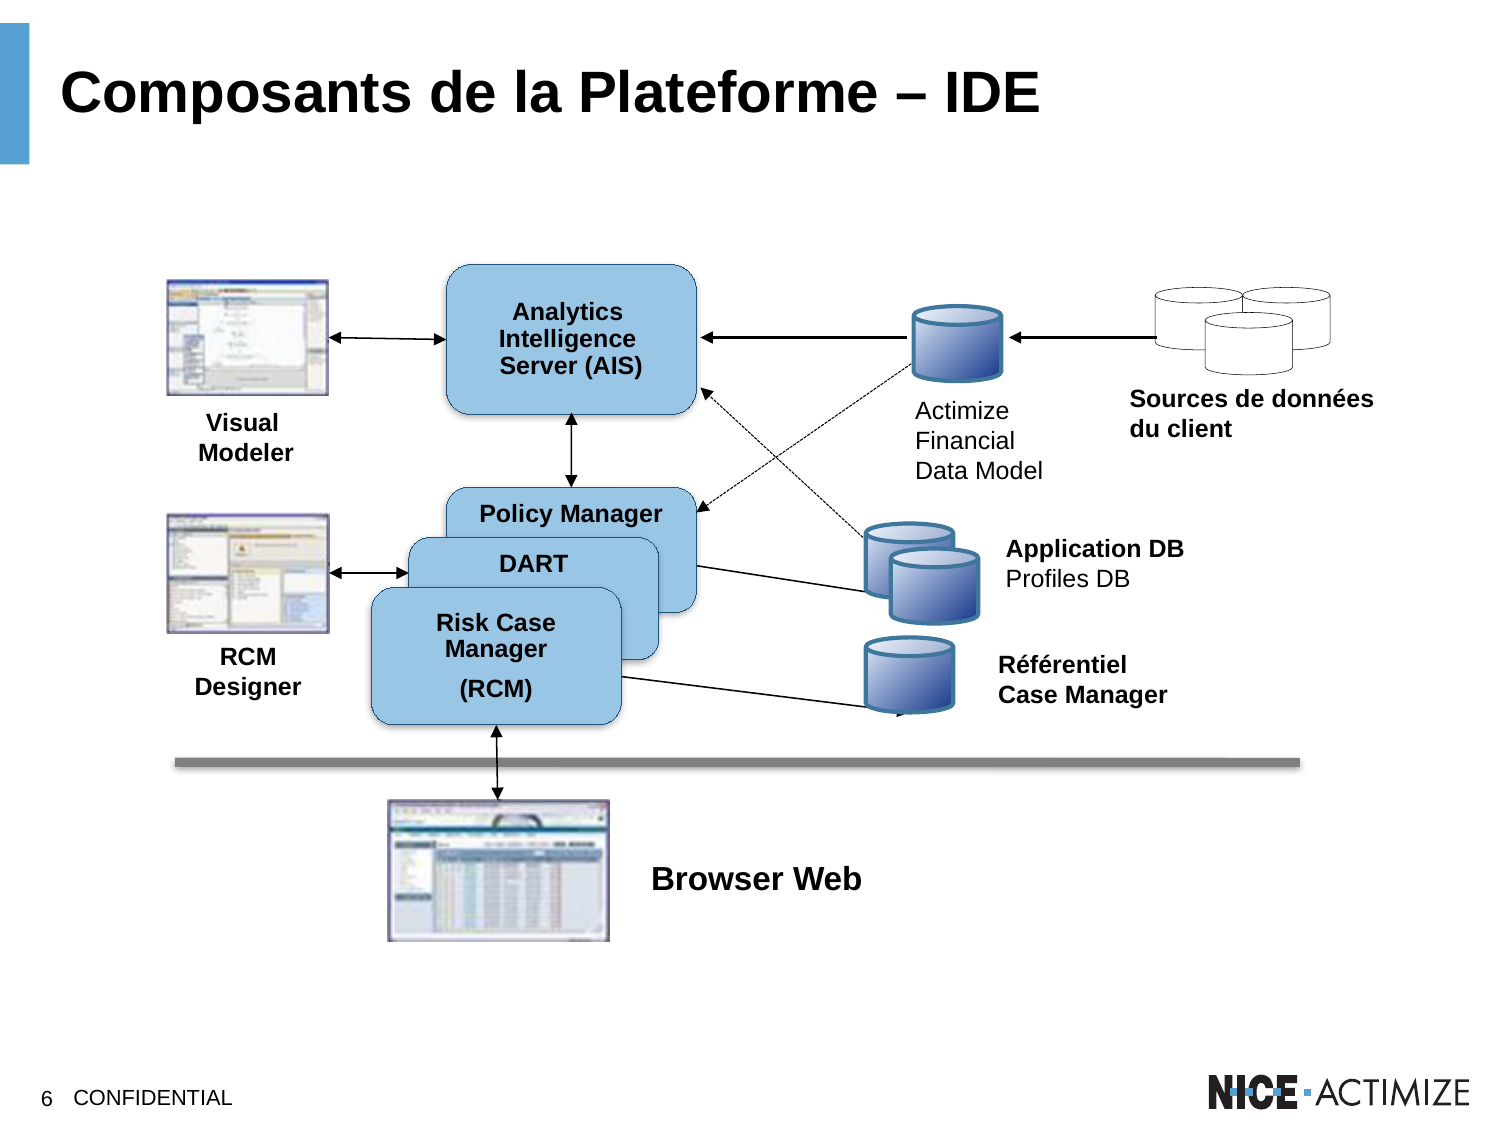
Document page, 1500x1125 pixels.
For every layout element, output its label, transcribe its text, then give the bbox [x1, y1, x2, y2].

text_box [863, 521, 956, 600]
text_box Visual Modeler [183, 405, 309, 474]
title Composants de la Plateforme – IDE [60, 41, 1449, 137]
text_box [1202, 310, 1295, 374]
text_box Analytics Intelligence Server (AIS) [446, 264, 697, 415]
text_box [1152, 285, 1242, 352]
text_box Référentiel Case Manager [983, 641, 1184, 717]
text_box [1240, 285, 1333, 352]
text_box Browser Web [636, 849, 878, 905]
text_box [696, 362, 914, 513]
text_box [911, 303, 1004, 384]
picture [166, 512, 330, 634]
text_box Sources de données du client [1114, 374, 1390, 450]
picture [387, 799, 610, 942]
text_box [700, 387, 864, 538]
text_box Application DB Profiles DB [990, 524, 1272, 645]
text_box [888, 546, 981, 626]
text_box [863, 635, 956, 715]
text_box Actimize Financial Data Model [918, 387, 1066, 493]
picture [166, 279, 329, 396]
text_box Policy Manager [446, 487, 697, 613]
text_box DART [408, 537, 659, 660]
text_box Risk Case Manager (RCM) [371, 587, 622, 725]
text_box RCM Designer [179, 642, 317, 708]
